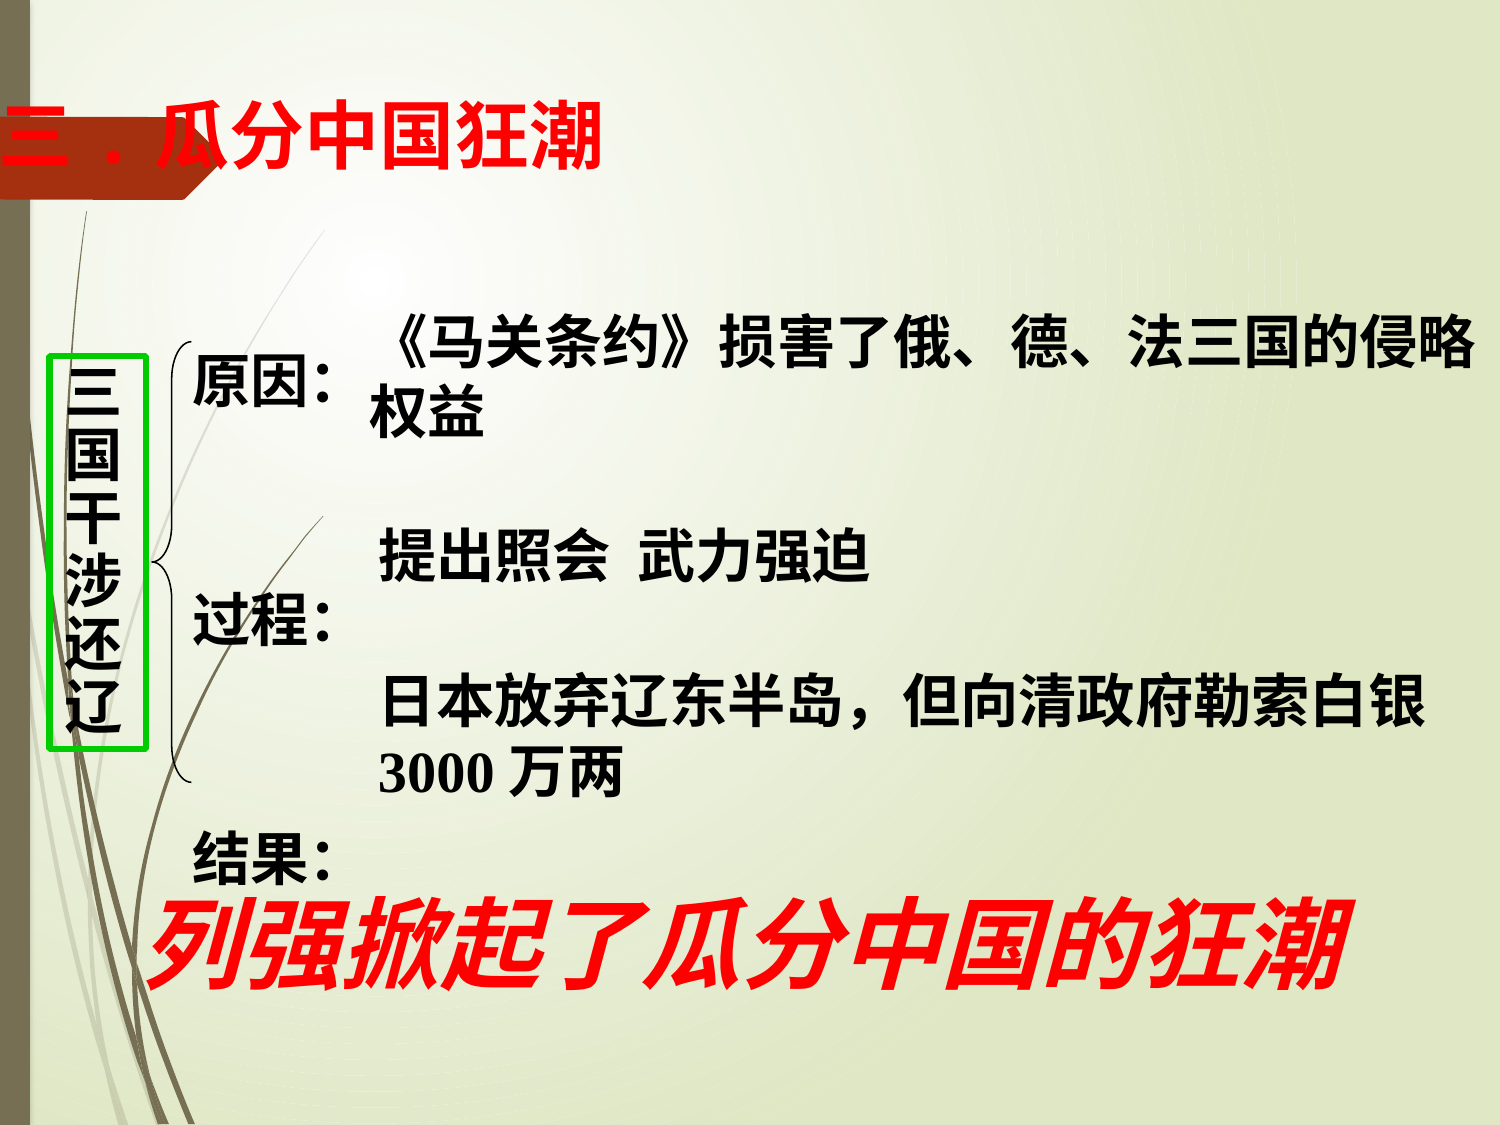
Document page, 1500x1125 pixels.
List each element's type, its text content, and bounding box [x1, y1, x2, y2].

text_box 提出照会 武力强迫 [363, 511, 1226, 597]
text_box 三.瓜分中国狂潮 [0, 81, 620, 187]
text_box 原因： 过程： 结果： [177, 336, 361, 874]
text_box [152, 341, 192, 783]
text_box 三国干涉还辽 [49, 356, 146, 749]
text_box 《马关条约》损害了俄、德、法三国的侵略权益 [354, 297, 1498, 453]
text_box 列强掀起了瓜分中国的狂潮 [0, 874, 1485, 1010]
text_box 日本放弃辽东半岛，但向清政府勒索白银3000万两 [363, 656, 1486, 812]
